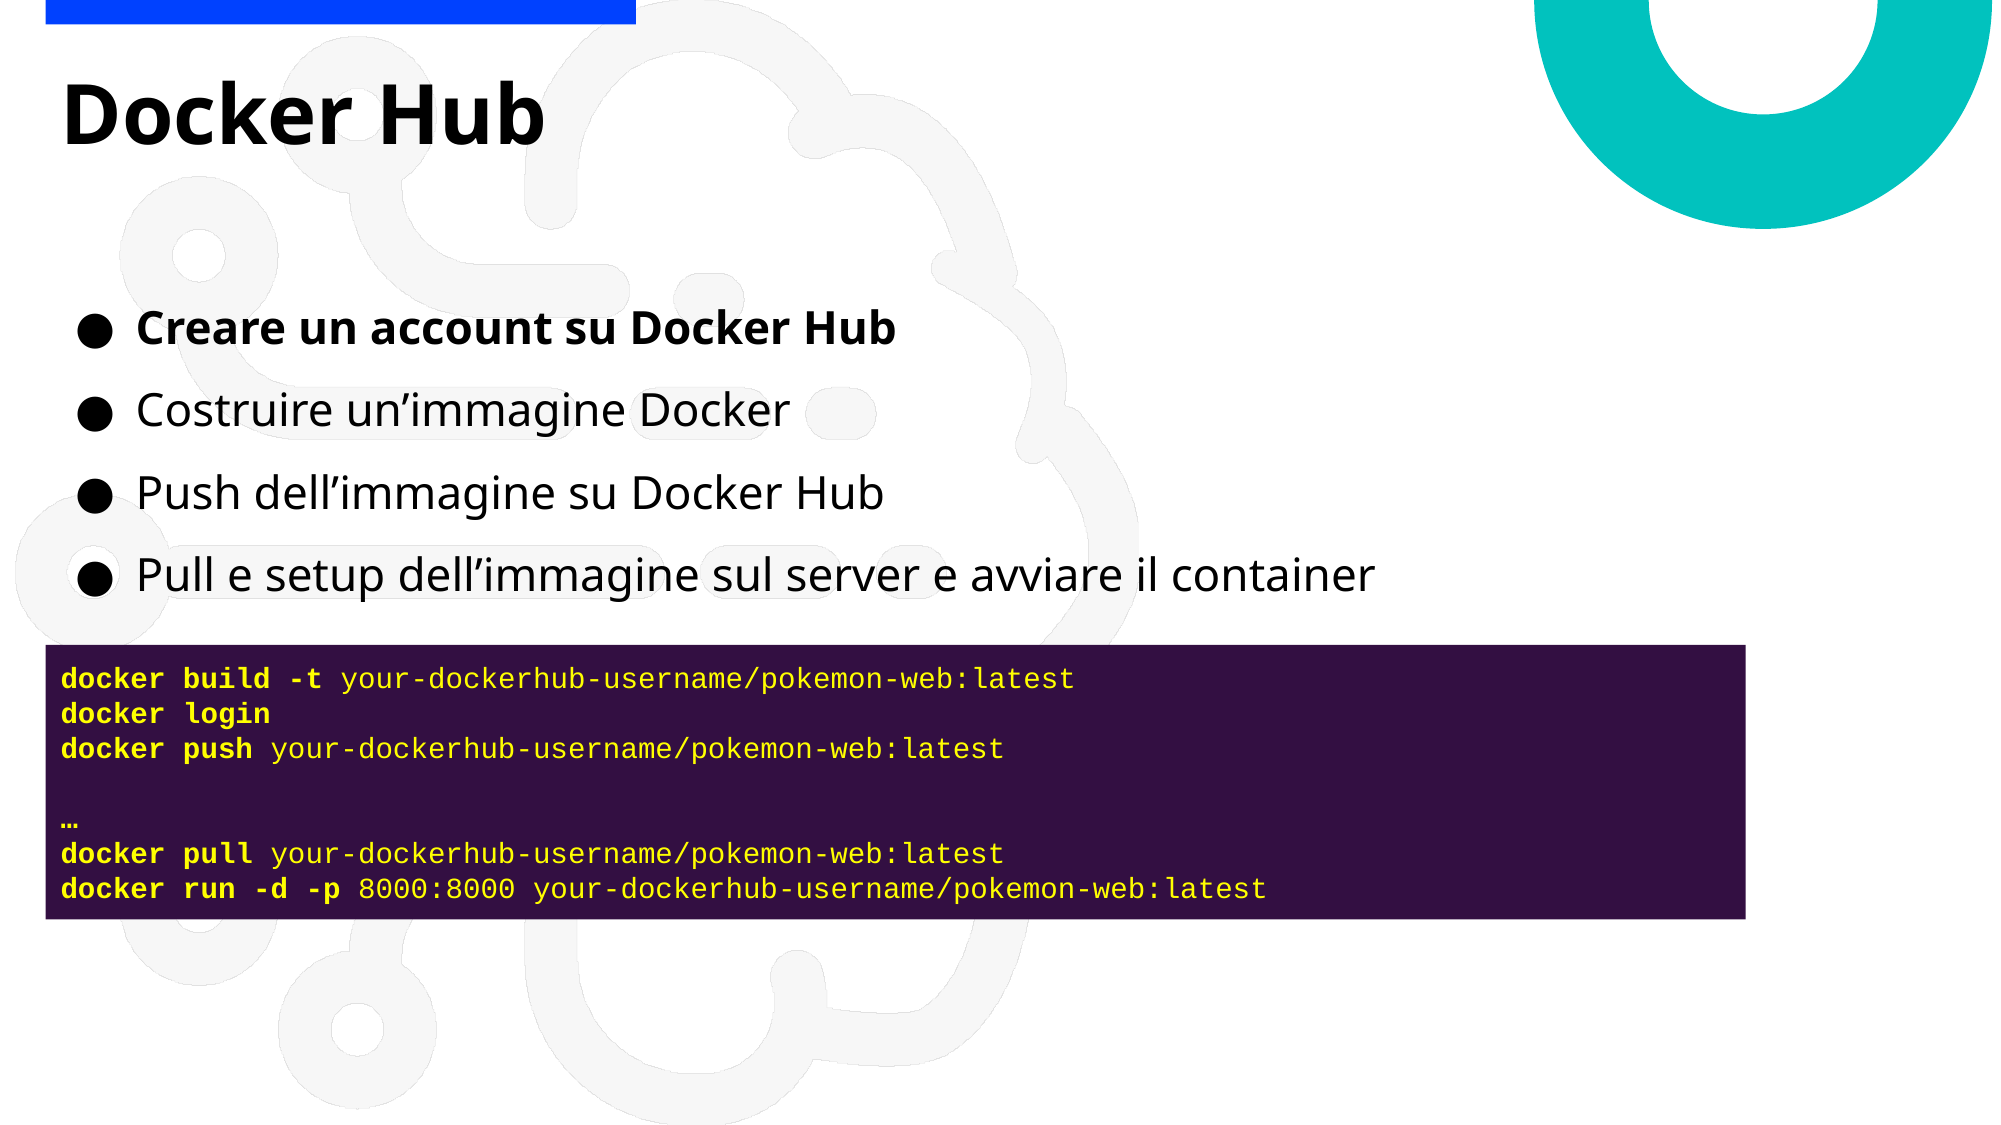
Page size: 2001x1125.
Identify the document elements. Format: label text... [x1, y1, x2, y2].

title Docker Hub [45, 53, 1746, 185]
text_box docker build -t your-dockerhub-username/pokemon-web:latest docker login docker push your-dockerhub-username/pokemon-web:latest … docker pull your-dockerhub-username/pokemon-web:latest docker run -d -p 8000:8000 your-dockerhub-username/pokemon-web:latest [45, 644, 1746, 920]
text_box Creare un account su Docker Hub Costruire un’immagine Docker Push dell’immagine su Docker Hub Pull e setup dell’immagine sul server e avviare il container [45, 256, 1665, 616]
